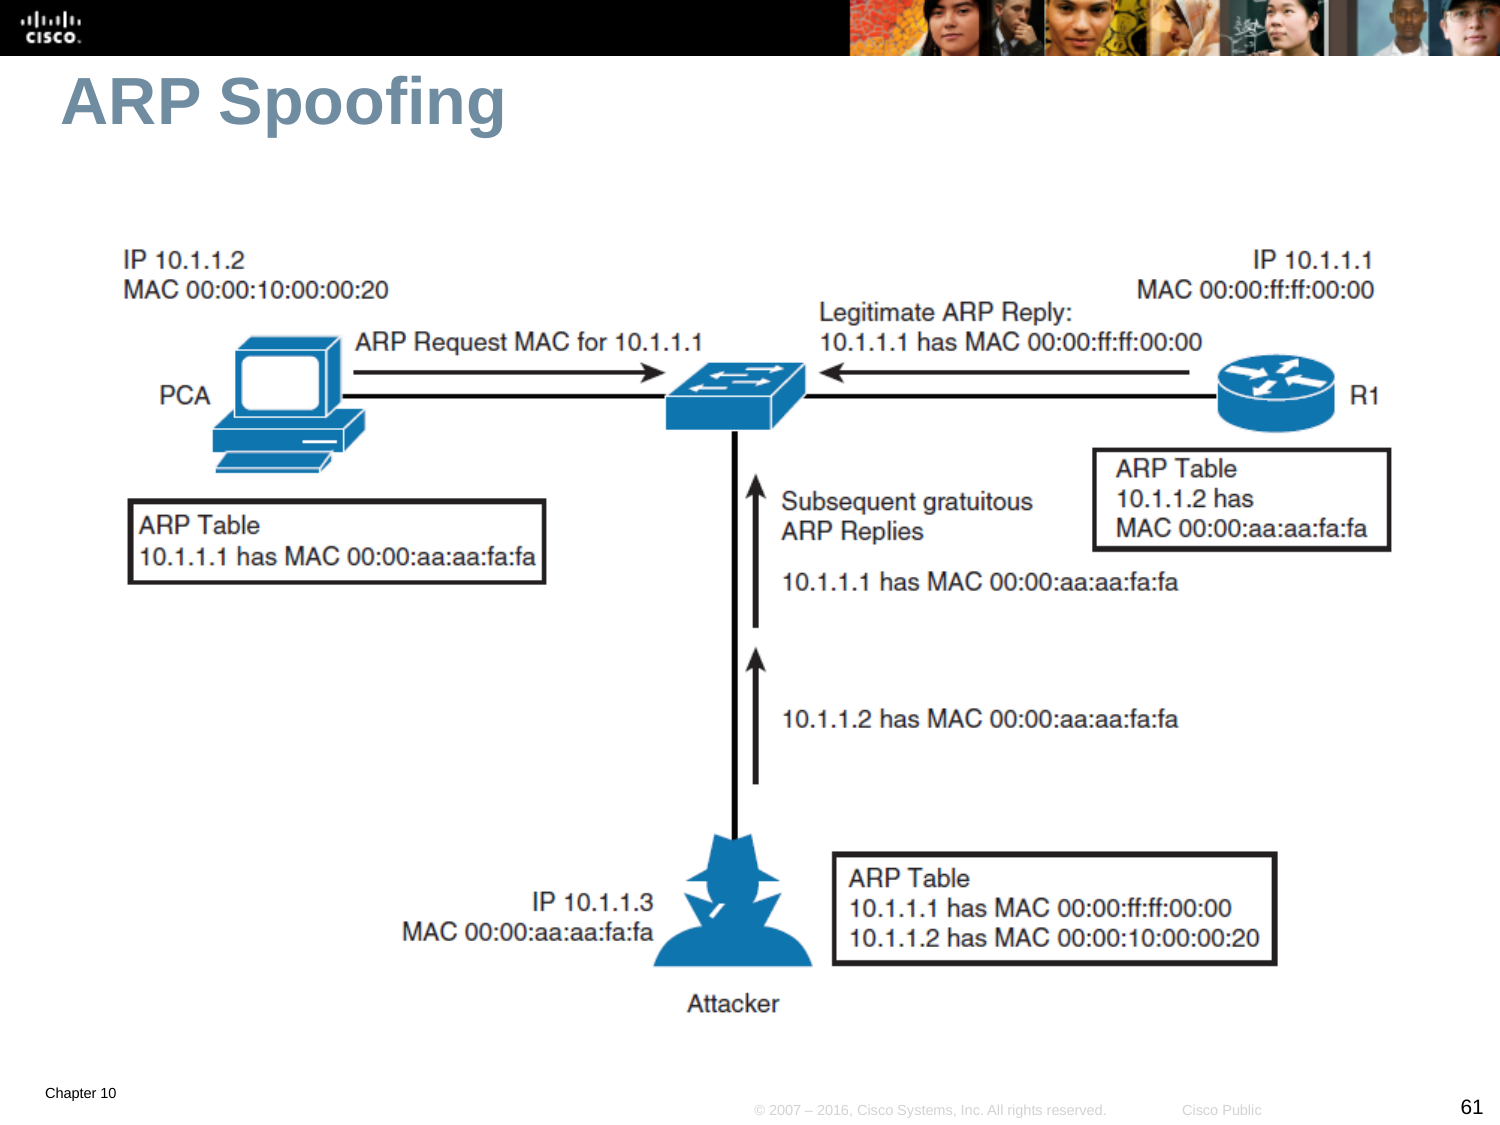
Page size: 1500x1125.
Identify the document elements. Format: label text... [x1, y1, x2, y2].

picture [65, 211, 1424, 1019]
picture [0, 0, 1500, 56]
title ARP Spoofing [45, 59, 1444, 182]
